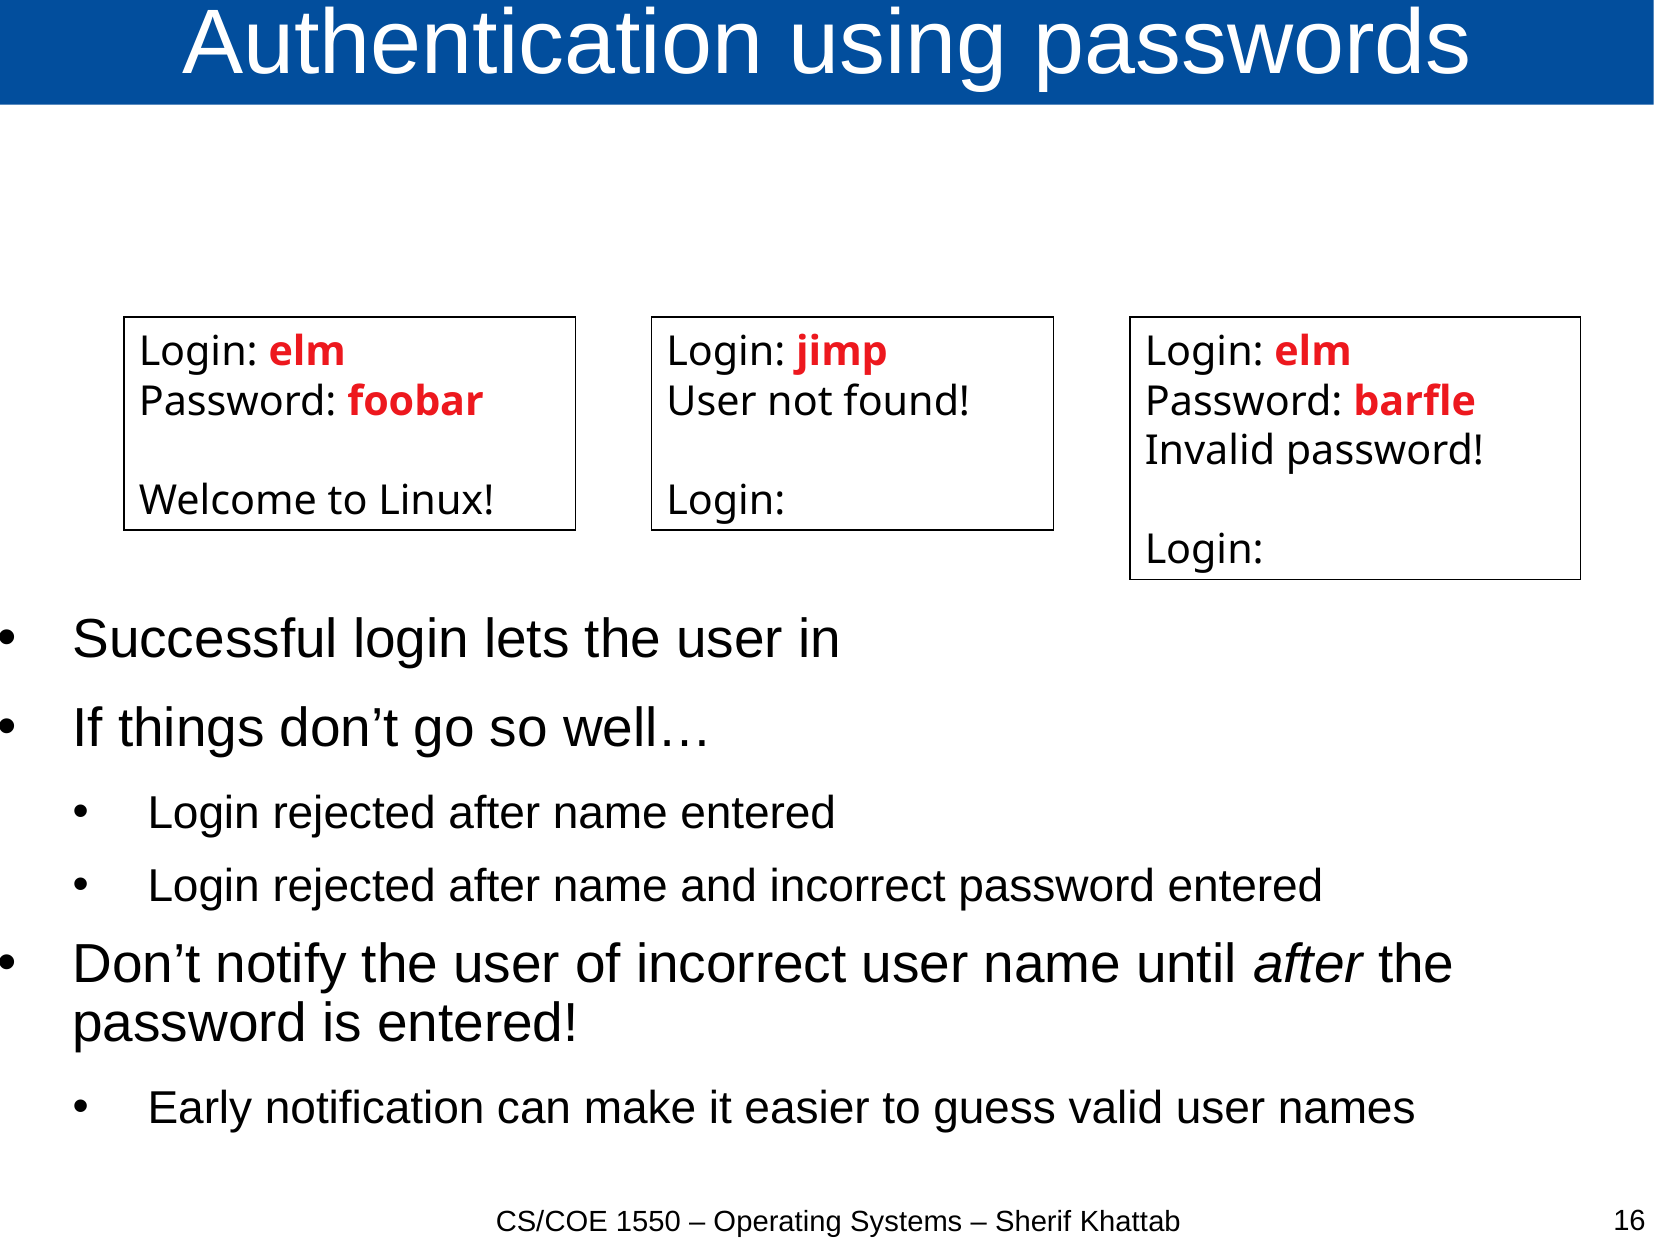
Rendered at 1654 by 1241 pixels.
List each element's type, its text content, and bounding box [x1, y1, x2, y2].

list Successful login lets the user in If things don’t go so well… Login rejected after name entered Login rejected after name and incorrect password entered Don’t notify the user of incorrect user name until after the password is entered! Early notification can make it easier to guess valid user names [0, 610, 1654, 1241]
title Authentication using passwords [0, 0, 1654, 105]
footer CS/COE 1550 – Operating Systems – Sherif Khattab [460, 1201, 1217, 1241]
text_box Login: elm Password: barfle Invalid password! Login: [1129, 316, 1581, 580]
text_box Login: jimp User not found! Login: [651, 316, 1054, 530]
slide_number 16 [1265, 1200, 1647, 1241]
text_box Login: elm Password: foobar Welcome to Linux! [124, 316, 576, 530]
